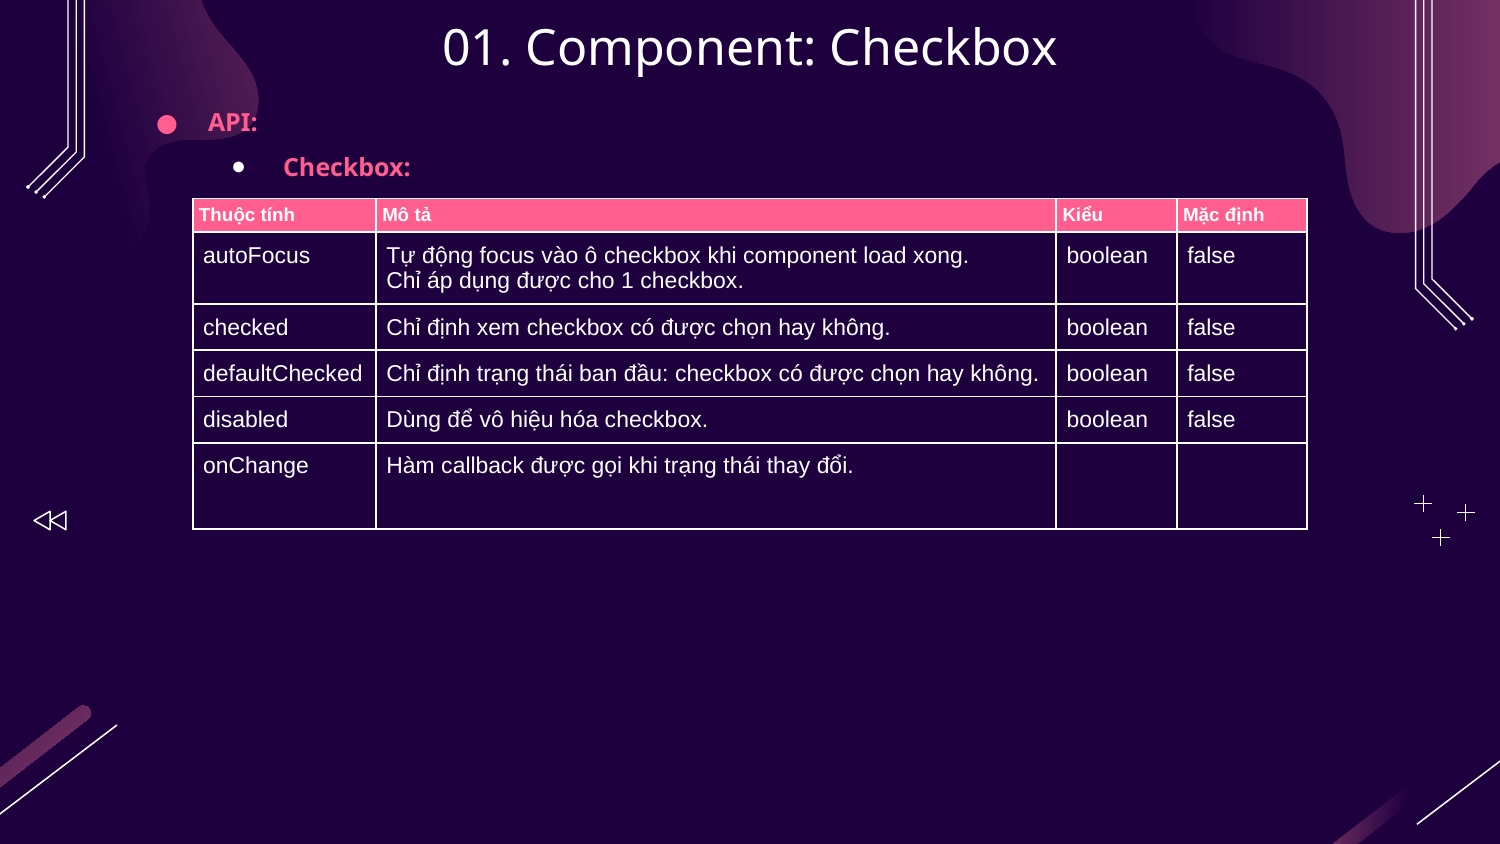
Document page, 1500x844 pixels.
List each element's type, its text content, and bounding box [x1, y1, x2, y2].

table_cell Dùng để vô hiệu hóa checkbox. [377, 397, 1055, 442]
table_cell boolean [1057, 233, 1176, 303]
table_cell boolean [1057, 305, 1176, 349]
table_cell autoFocus [194, 233, 375, 303]
table_header Thuộc tính [194, 199, 375, 231]
table_cell false [1178, 233, 1306, 303]
table_cell boolean [1057, 351, 1176, 396]
table_cell Chỉ định trạng thái ban đầu: checkbox có được chọn hay không. [377, 351, 1055, 396]
table_cell Chỉ định xem checkbox có được chọn hay không. [377, 305, 1055, 349]
table_header Kiểu [1057, 199, 1176, 231]
table_cell [1057, 444, 1176, 528]
table_cell [1178, 444, 1306, 528]
subtitle API: Checkbox: [118, 94, 1337, 186]
table_header Mặc định [1178, 199, 1306, 231]
table_cell defaultChecked [194, 351, 375, 396]
title 01. Component: Checkbox [118, 0, 1382, 94]
table_cell false [1178, 397, 1306, 442]
table_cell Tự động focus vào ô checkbox khi component load xong. Chỉ áp dụng được cho 1 checkbox. [377, 233, 1055, 303]
table_cell false [1178, 351, 1306, 396]
table_cell false [1178, 305, 1306, 349]
table_cell onChange [194, 444, 375, 528]
table_header Mô tả [377, 199, 1055, 231]
table_cell Hàm callback được gọi khi trạng thái thay đổi. [377, 444, 1055, 528]
table_cell checked [194, 305, 375, 349]
table_cell boolean [1057, 397, 1176, 442]
table_cell disabled [194, 397, 375, 442]
